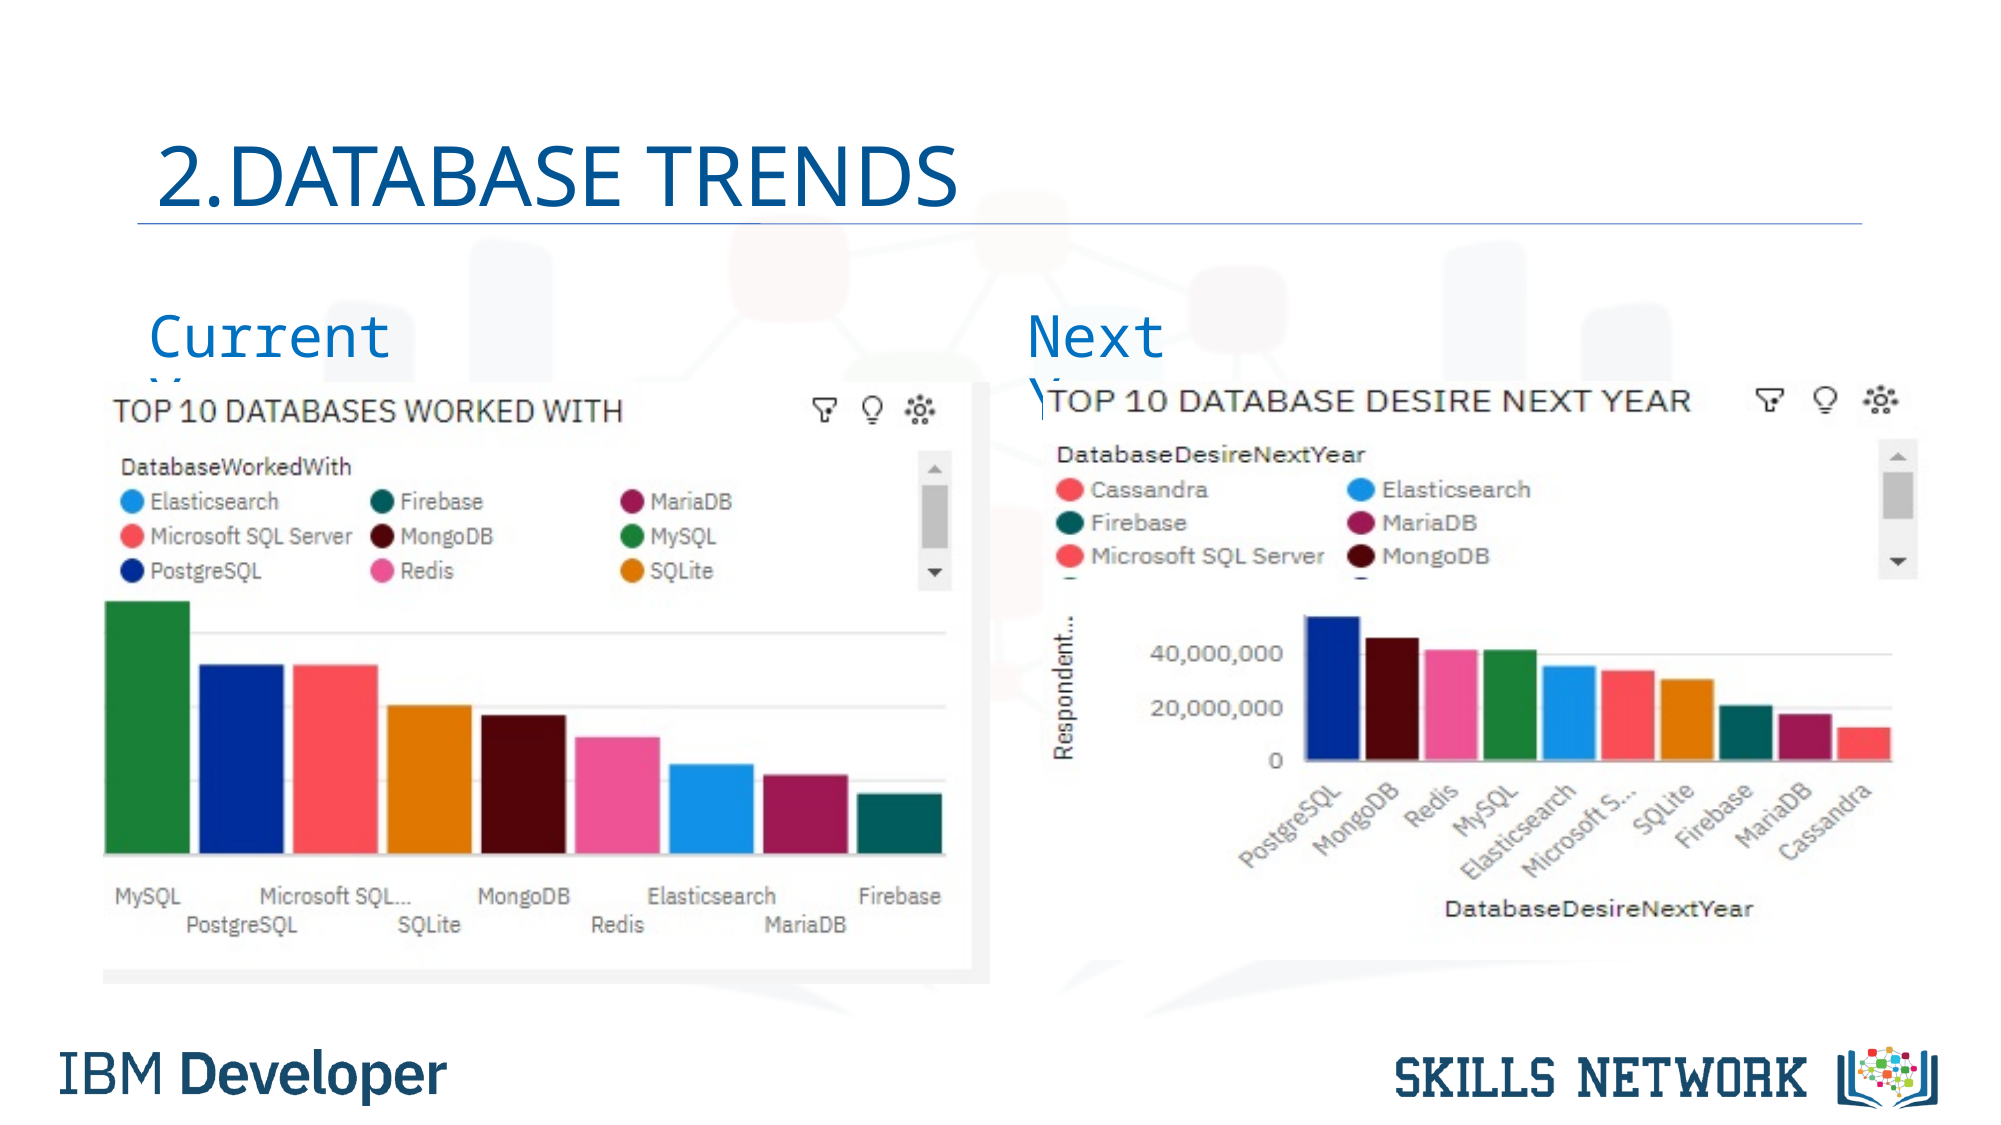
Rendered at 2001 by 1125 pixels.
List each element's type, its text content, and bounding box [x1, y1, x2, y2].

picture [1390, 1045, 1945, 1111]
picture [103, 382, 990, 984]
list Next Year [1012, 299, 1301, 382]
list Current Year [133, 299, 500, 382]
picture [1043, 381, 1930, 960]
picture [55, 1045, 459, 1108]
title 2.DATABASE TRENDS [141, 70, 1867, 288]
